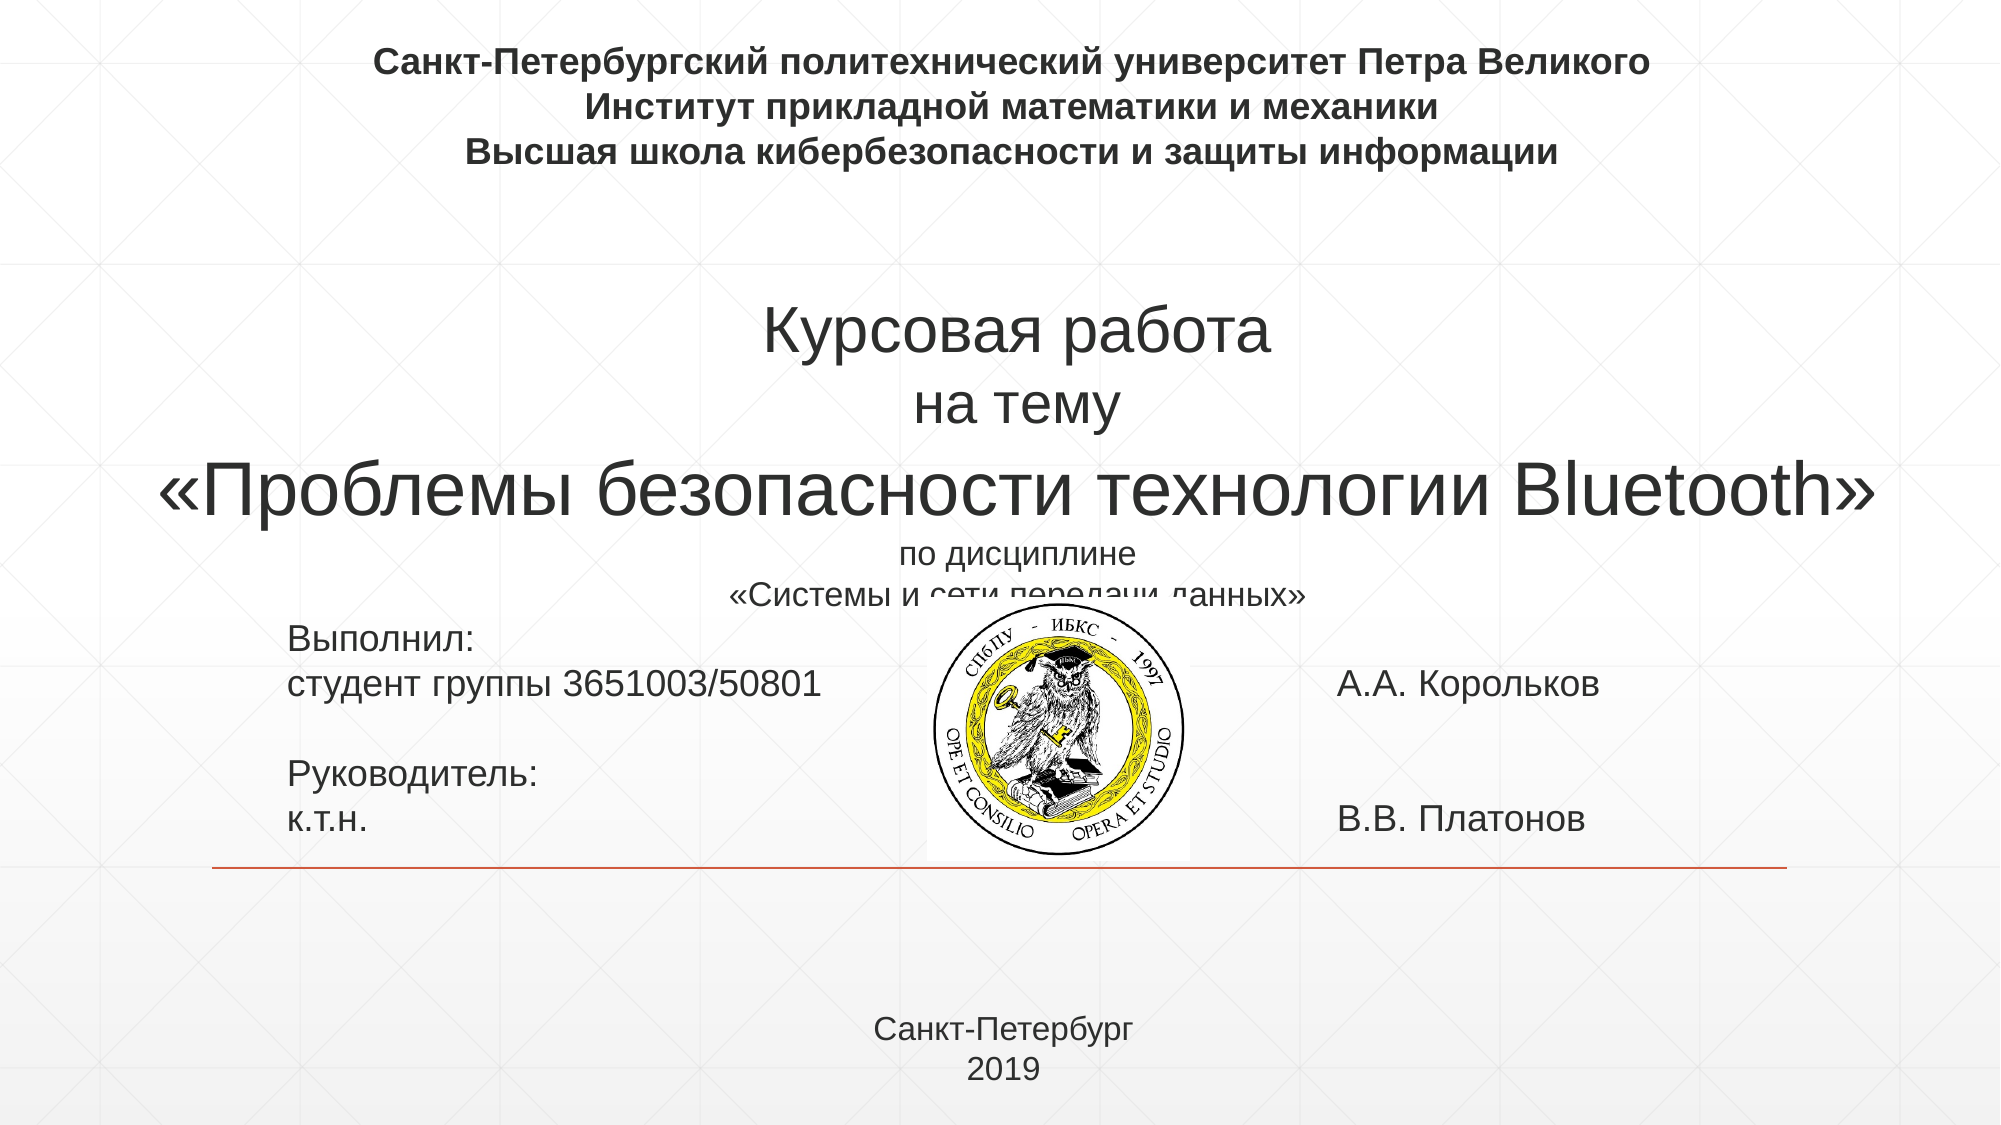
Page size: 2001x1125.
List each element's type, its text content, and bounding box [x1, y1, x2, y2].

text_box Выполнил: студент группы 3651003/50801 А.А. Корольков Руководитель: к.т.н. В.В. Платонов [271, 606, 1736, 880]
picture [927, 597, 1190, 861]
text_box Санкт-Петербургский политехнический университет Петра Великого Институт прикладной математики и механики Высшая школа кибербезопасности и защиты информации [280, 29, 1744, 268]
text_box Курсовая работа на тему «Проблемы безопасности технологии Bluetooth» по дисциплине «Системы и сети передачи данных» [139, 279, 1896, 638]
text_box Санкт-Петербург 2019 [845, 999, 1162, 1094]
